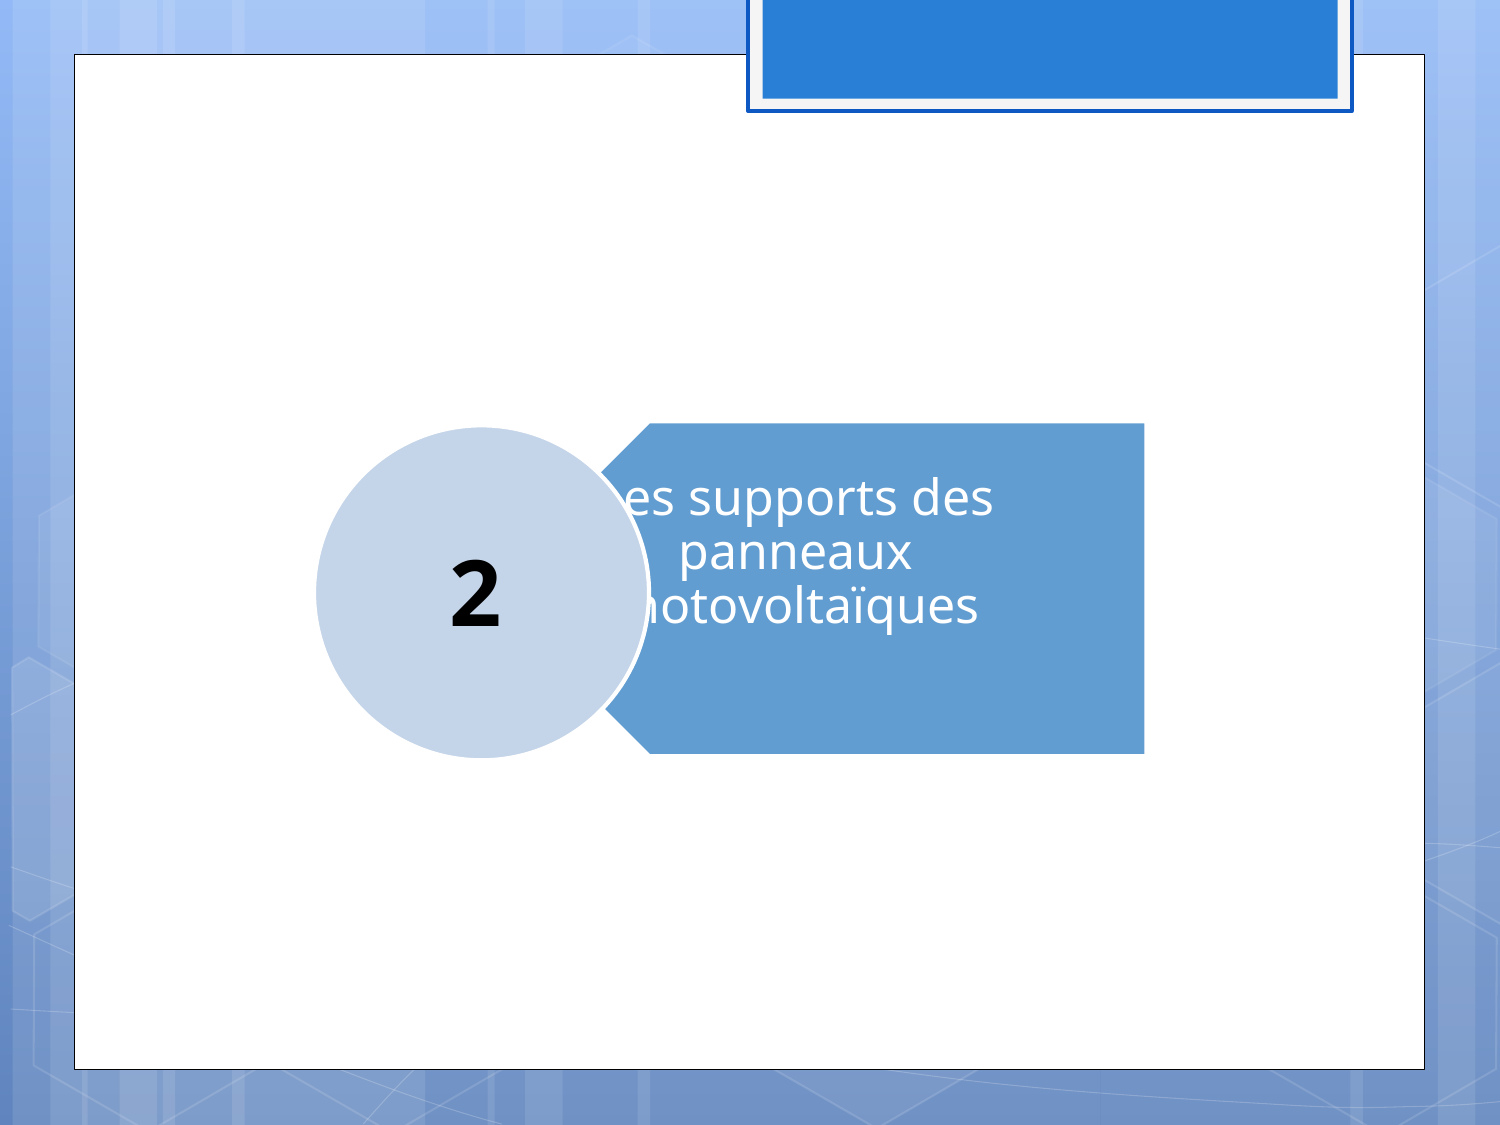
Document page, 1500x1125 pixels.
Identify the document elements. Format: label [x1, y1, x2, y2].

text_box [229, 255, 1231, 923]
